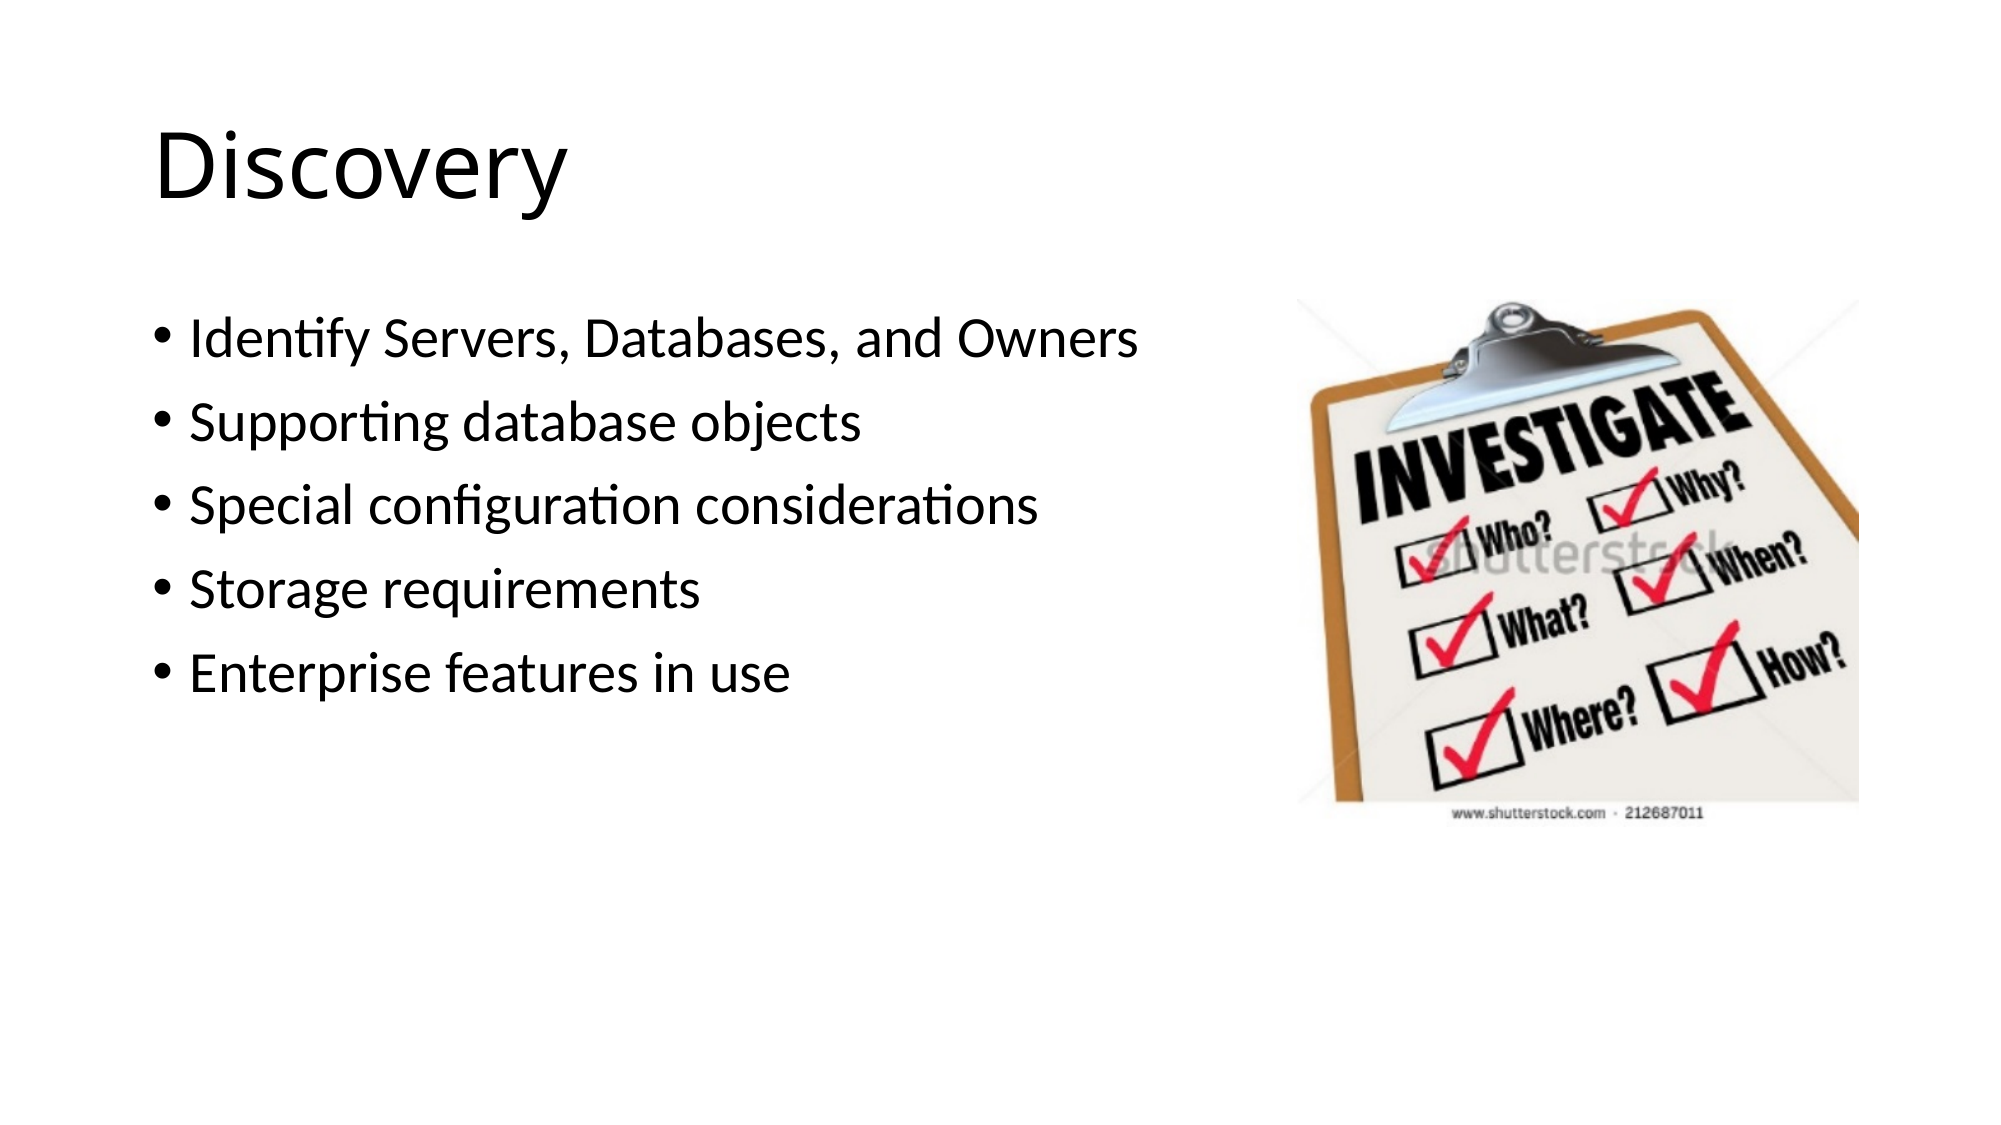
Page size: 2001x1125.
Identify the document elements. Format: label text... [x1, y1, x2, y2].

title Discovery [137, 59, 1863, 278]
list Identify Servers, Databases, and Owners Supporting database objects Special configuration considerations Storage requirements Enterprise features in use [137, 299, 1863, 1014]
picture [1297, 299, 1859, 827]
